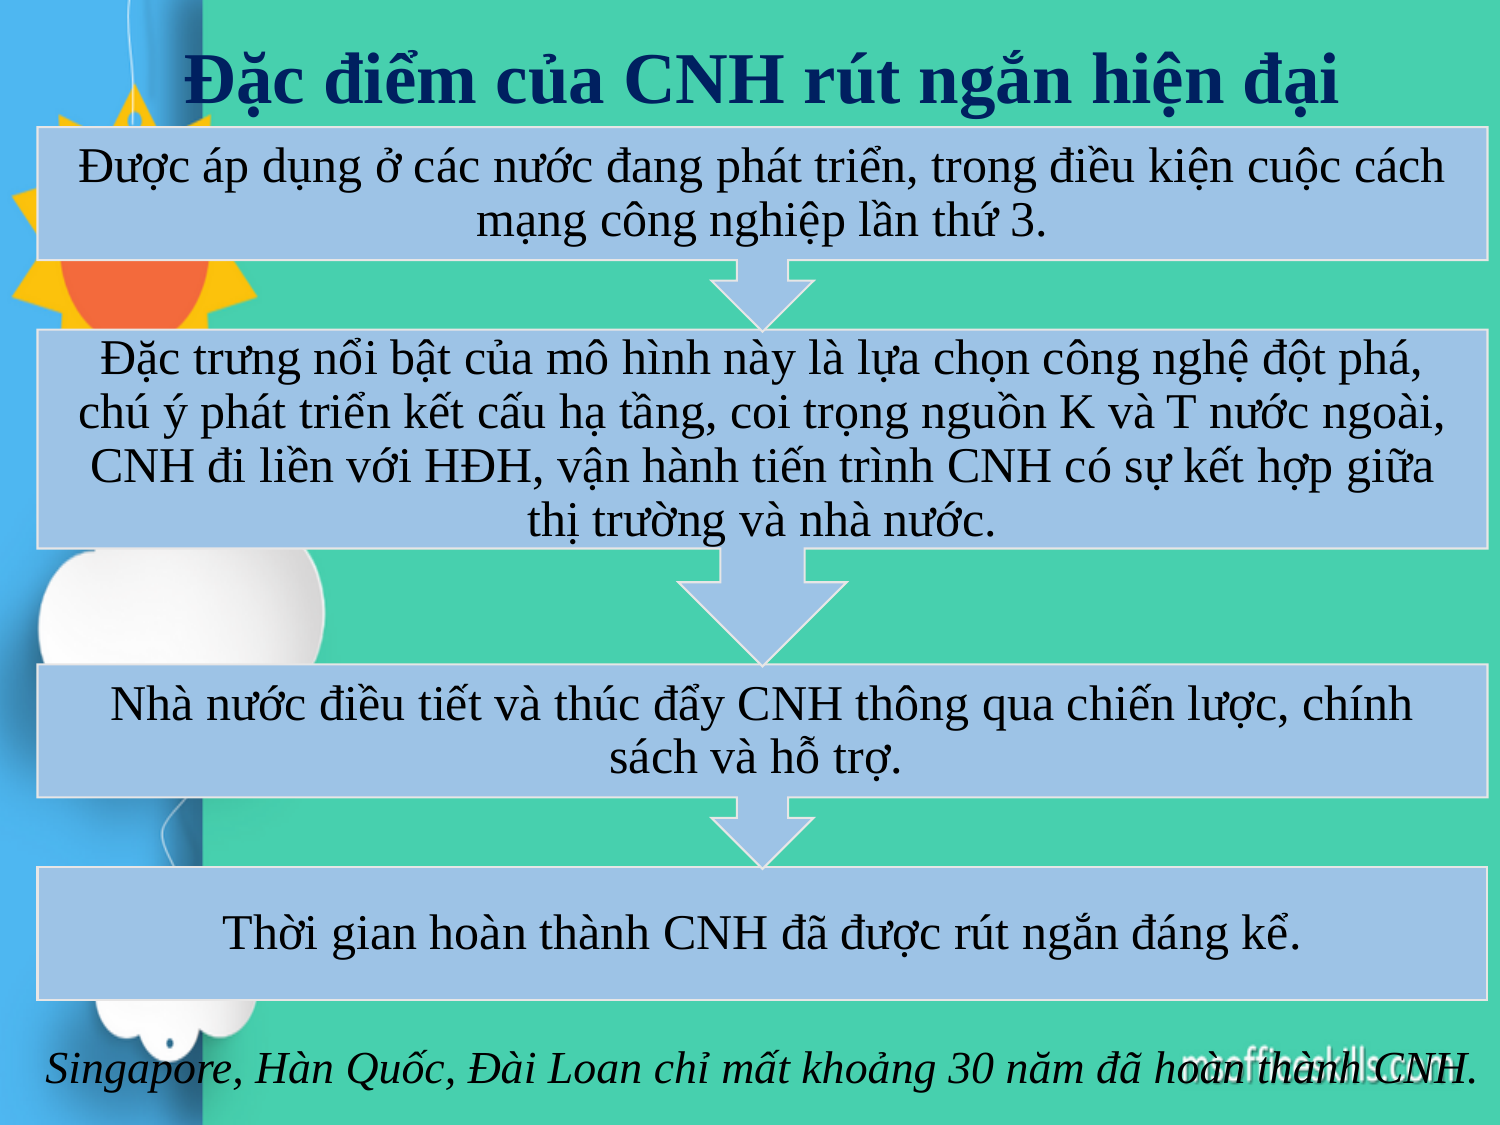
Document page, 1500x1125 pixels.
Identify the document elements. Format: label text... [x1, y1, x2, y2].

picture [0, 0, 1500, 1125]
subtitle Singapore, Hàn Quốc, Đài Loan chỉ mất khoảng 30 năm đã hoàn thành CNH. [24, 1025, 1500, 1103]
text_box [37, 127, 1488, 1000]
text_box Đặc điểm của CNH rút ngắn hiện đại [143, 23, 1382, 126]
